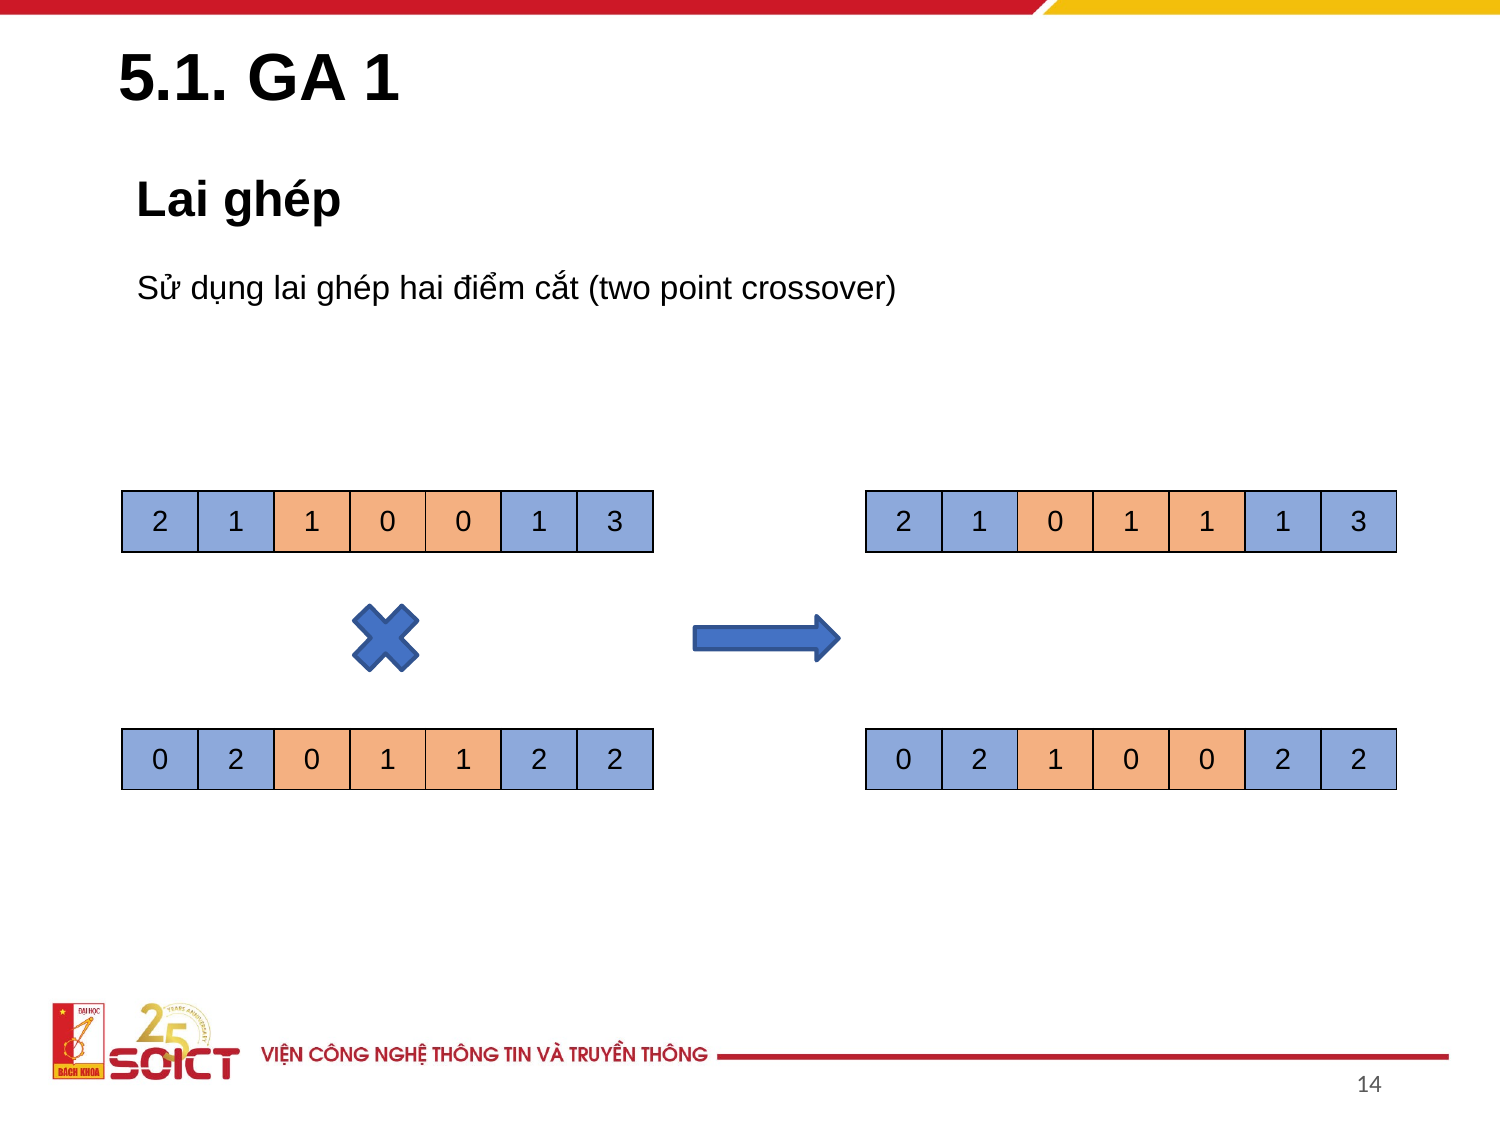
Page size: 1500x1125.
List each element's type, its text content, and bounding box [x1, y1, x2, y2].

table_header 1 [1170, 492, 1244, 551]
table_header 2 [502, 730, 576, 789]
text_box [694, 616, 839, 661]
table_header 1 [1094, 492, 1168, 551]
table_header 0 [867, 730, 941, 789]
picture [0, 0, 1500, 1125]
text_box [354, 605, 418, 671]
table_header 1 [275, 492, 349, 551]
table_header 1 [502, 492, 576, 551]
table_header 2 [943, 730, 1017, 789]
table_header 2 [199, 730, 273, 789]
table_header 1 [943, 492, 1017, 551]
table_header 2 [867, 492, 941, 551]
table_header 0 [1094, 730, 1168, 789]
table_header 1 [1018, 730, 1092, 789]
table_header 3 [578, 492, 652, 551]
table_header 0 [123, 730, 197, 789]
table_header 0 [426, 492, 500, 551]
table_header 0 [1018, 492, 1092, 551]
table_header 1 [1246, 492, 1320, 551]
table_header 1 [426, 730, 500, 789]
table_header 2 [1246, 730, 1320, 789]
table_header 1 [351, 730, 425, 789]
table_header 1 [199, 492, 273, 551]
table_header 2 [123, 492, 197, 551]
table_header 3 [1322, 492, 1396, 551]
title 5.1. GA 1 [103, 18, 1397, 128]
table_header 2 [578, 730, 652, 789]
table_header 2 [1322, 730, 1396, 789]
table_header 0 [275, 730, 349, 789]
table_header 0 [1170, 730, 1244, 789]
table_header 0 [351, 492, 425, 551]
list Lai ghép Sử dụng lai ghép hai điểm cắt (two point crossover) [103, 128, 1397, 371]
slide_number ‹#› [1209, 1052, 1397, 1112]
